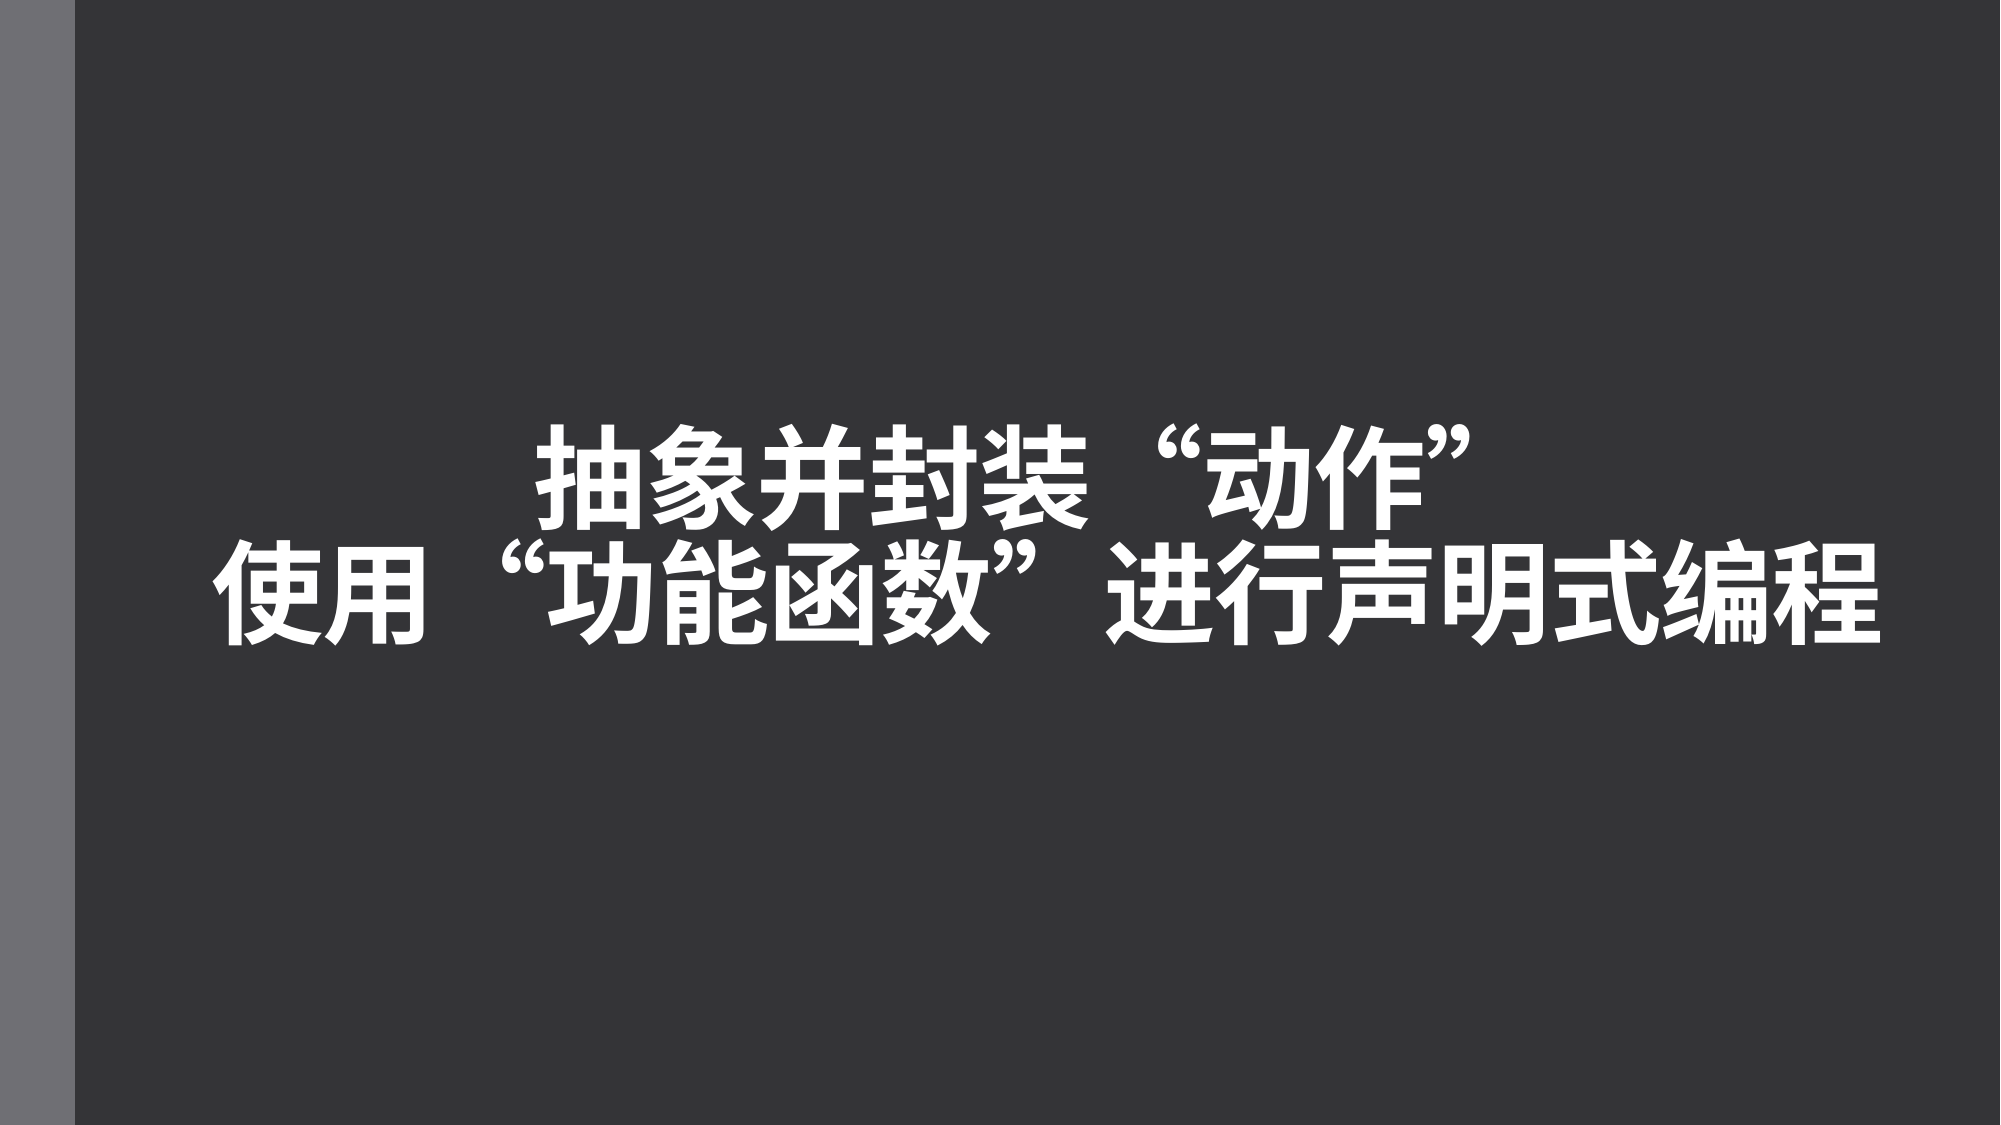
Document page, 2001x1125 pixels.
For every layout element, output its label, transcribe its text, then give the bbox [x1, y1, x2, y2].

title 抽象并封装“动作” 使用“功能函数”进行声明式编程 [179, 295, 1917, 666]
